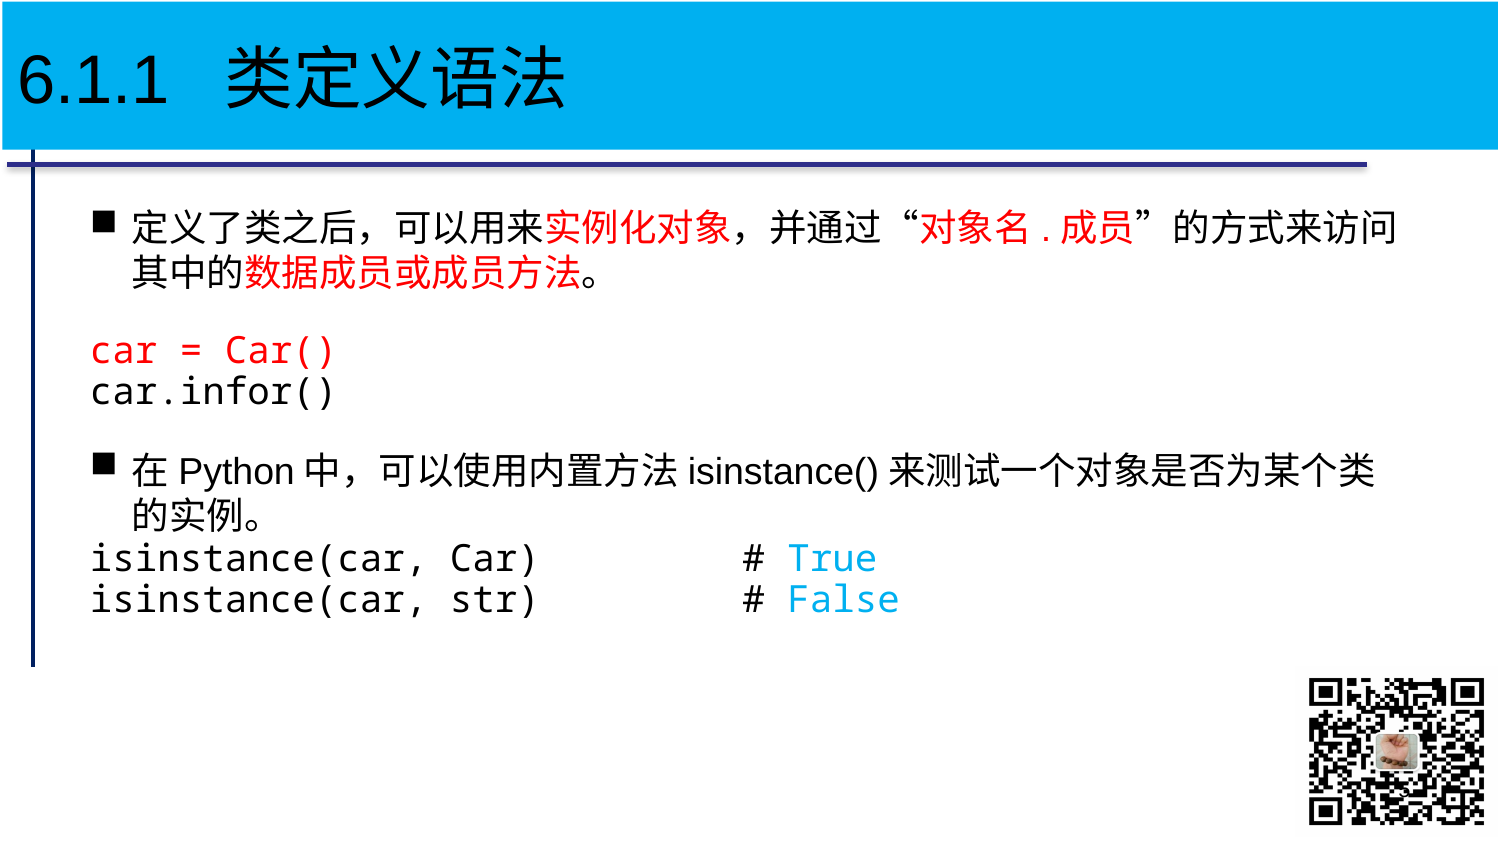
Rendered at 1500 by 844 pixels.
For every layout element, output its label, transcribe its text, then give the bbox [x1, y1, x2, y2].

picture [1295, 666, 1498, 837]
list 定义了类之后，可以用来实例化对象，并通过“对象名.成员”的方式来访问其中的数据成员或成员方法。 car = Car() car.infor() 在Python中，可以使用内置方法isinstance()来测试一个对象是否为某个类的实例。 isinstance(car, Car) # True isinstance(car, str) # False [74, 196, 1426, 755]
slide_number 5 [1074, 768, 1426, 828]
title 6.1.1 类定义语法 [2, 1, 1499, 150]
